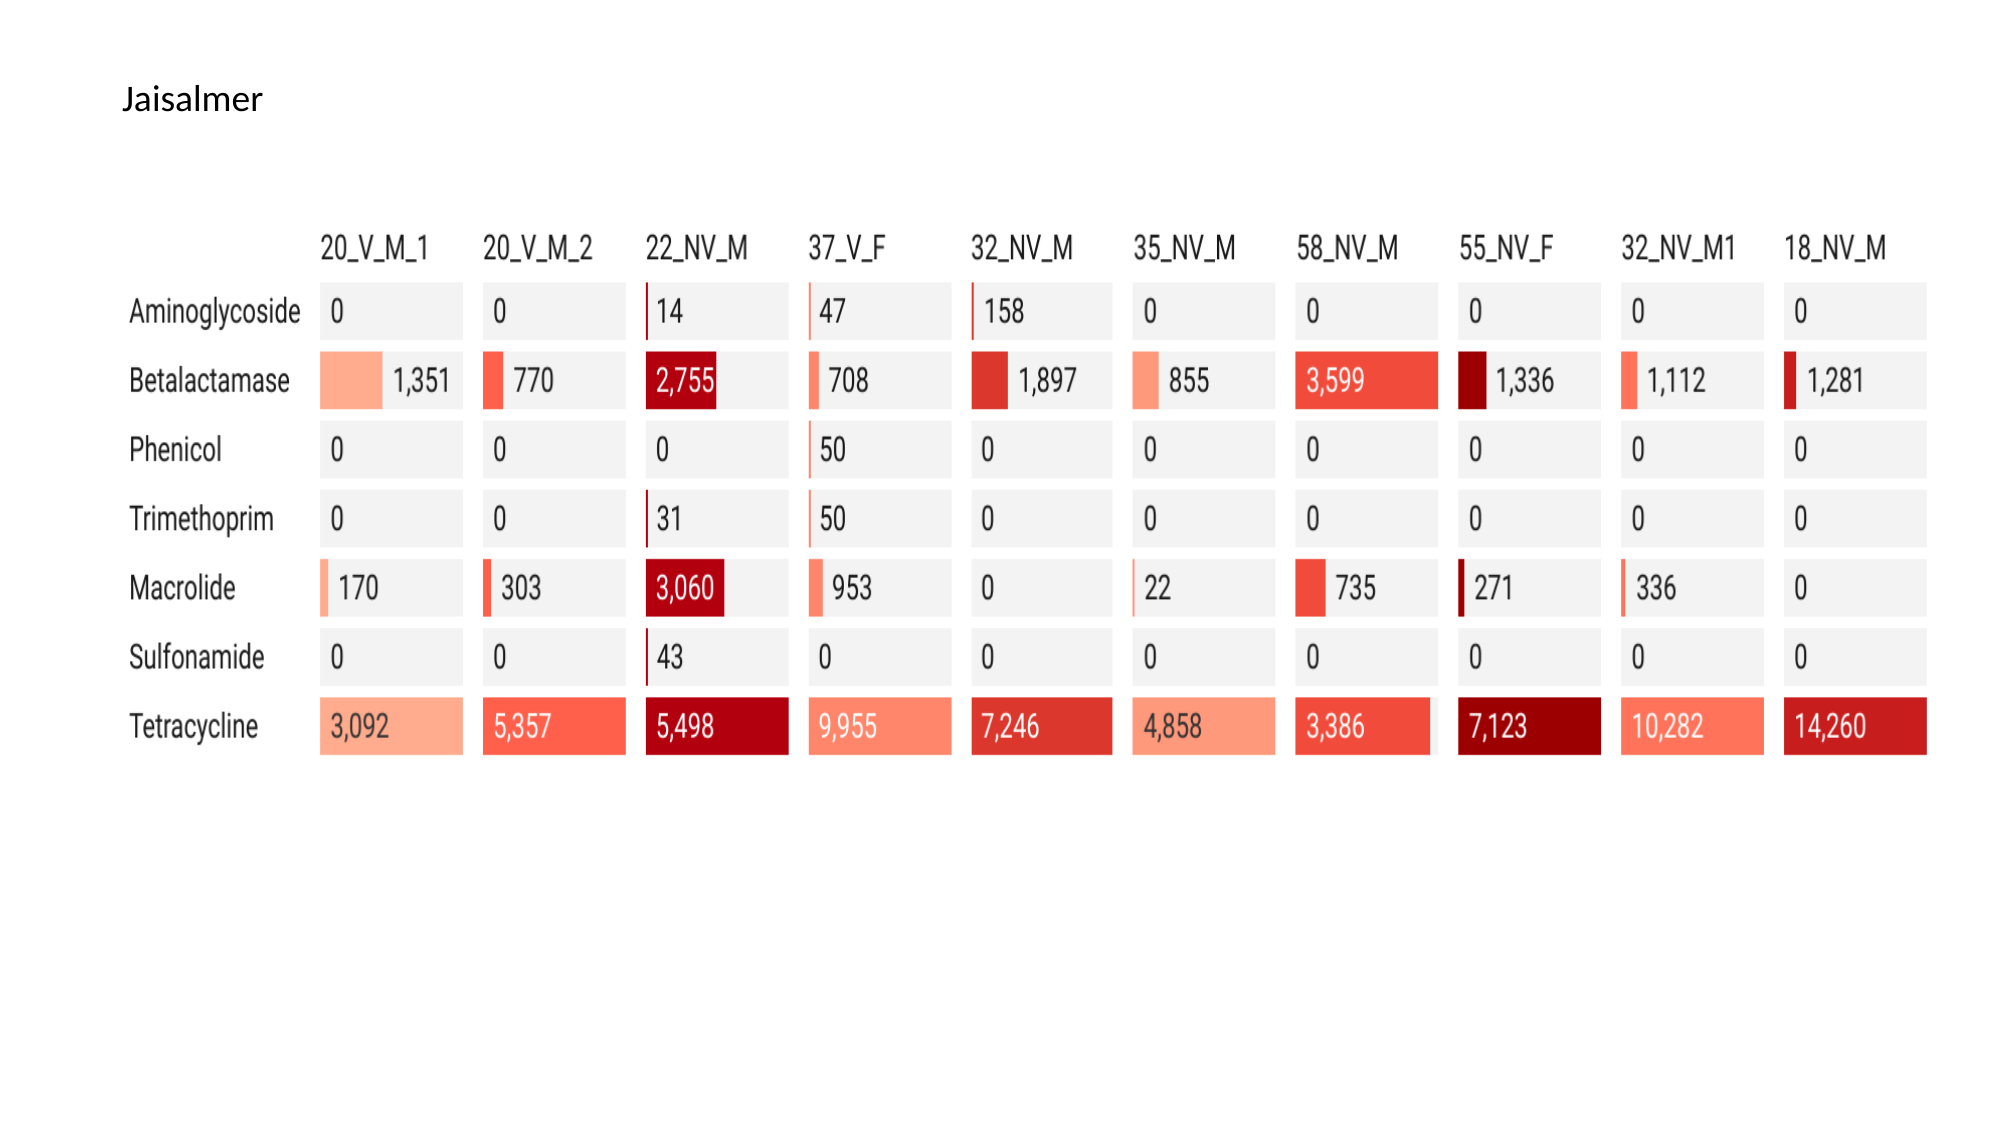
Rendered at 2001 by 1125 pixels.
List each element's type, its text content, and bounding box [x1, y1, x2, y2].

text_box Jaisalmer [107, 67, 965, 127]
picture [107, 199, 1957, 784]
